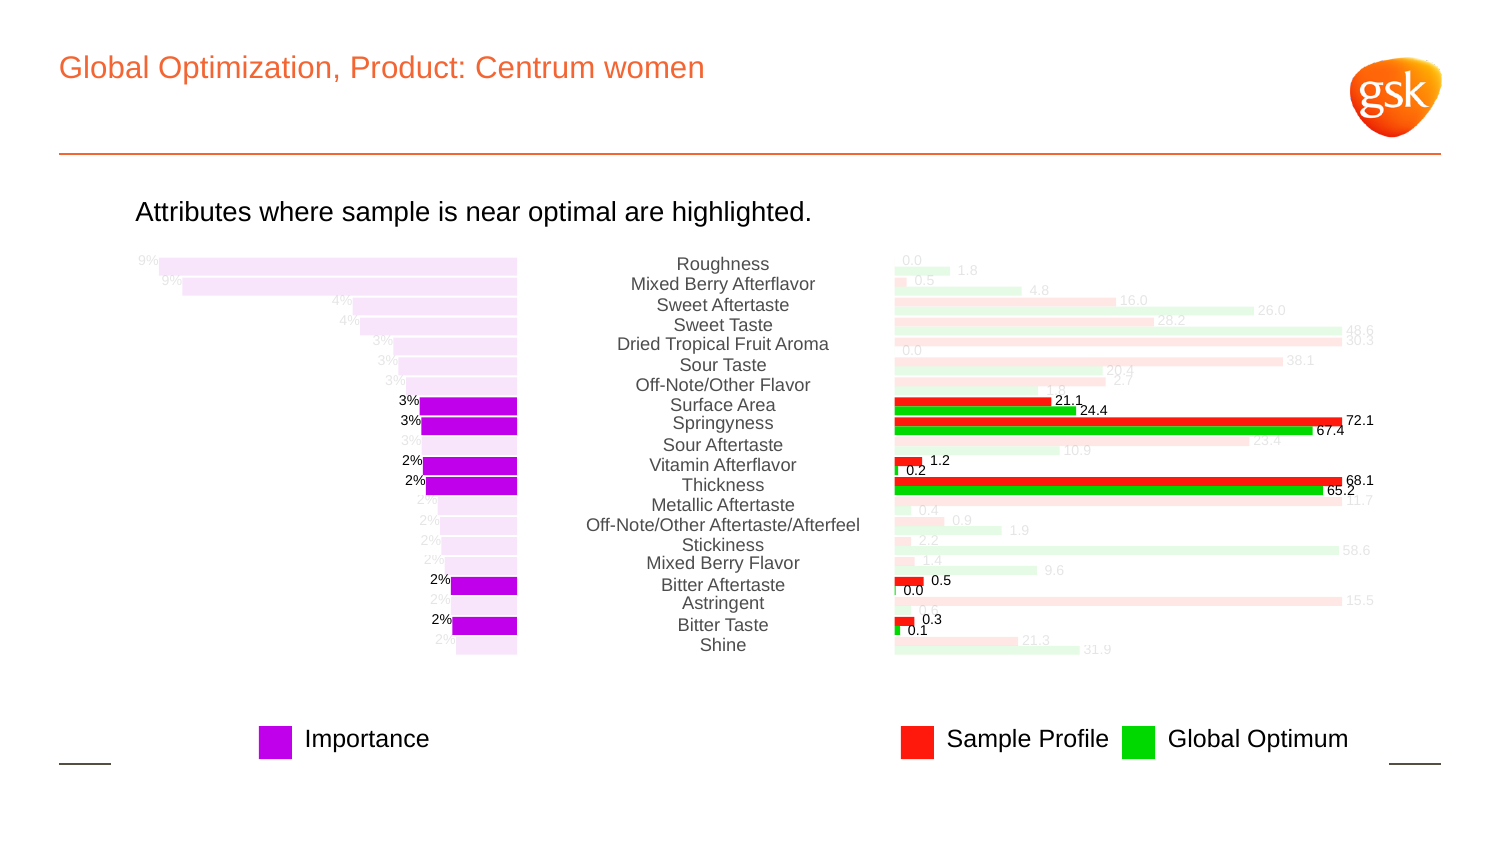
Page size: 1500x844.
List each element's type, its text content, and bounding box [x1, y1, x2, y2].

picture [1333, 38, 1457, 157]
title Global Optimization, Product: Centrum women [58, 47, 1302, 86]
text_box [112, 194, 1388, 796]
